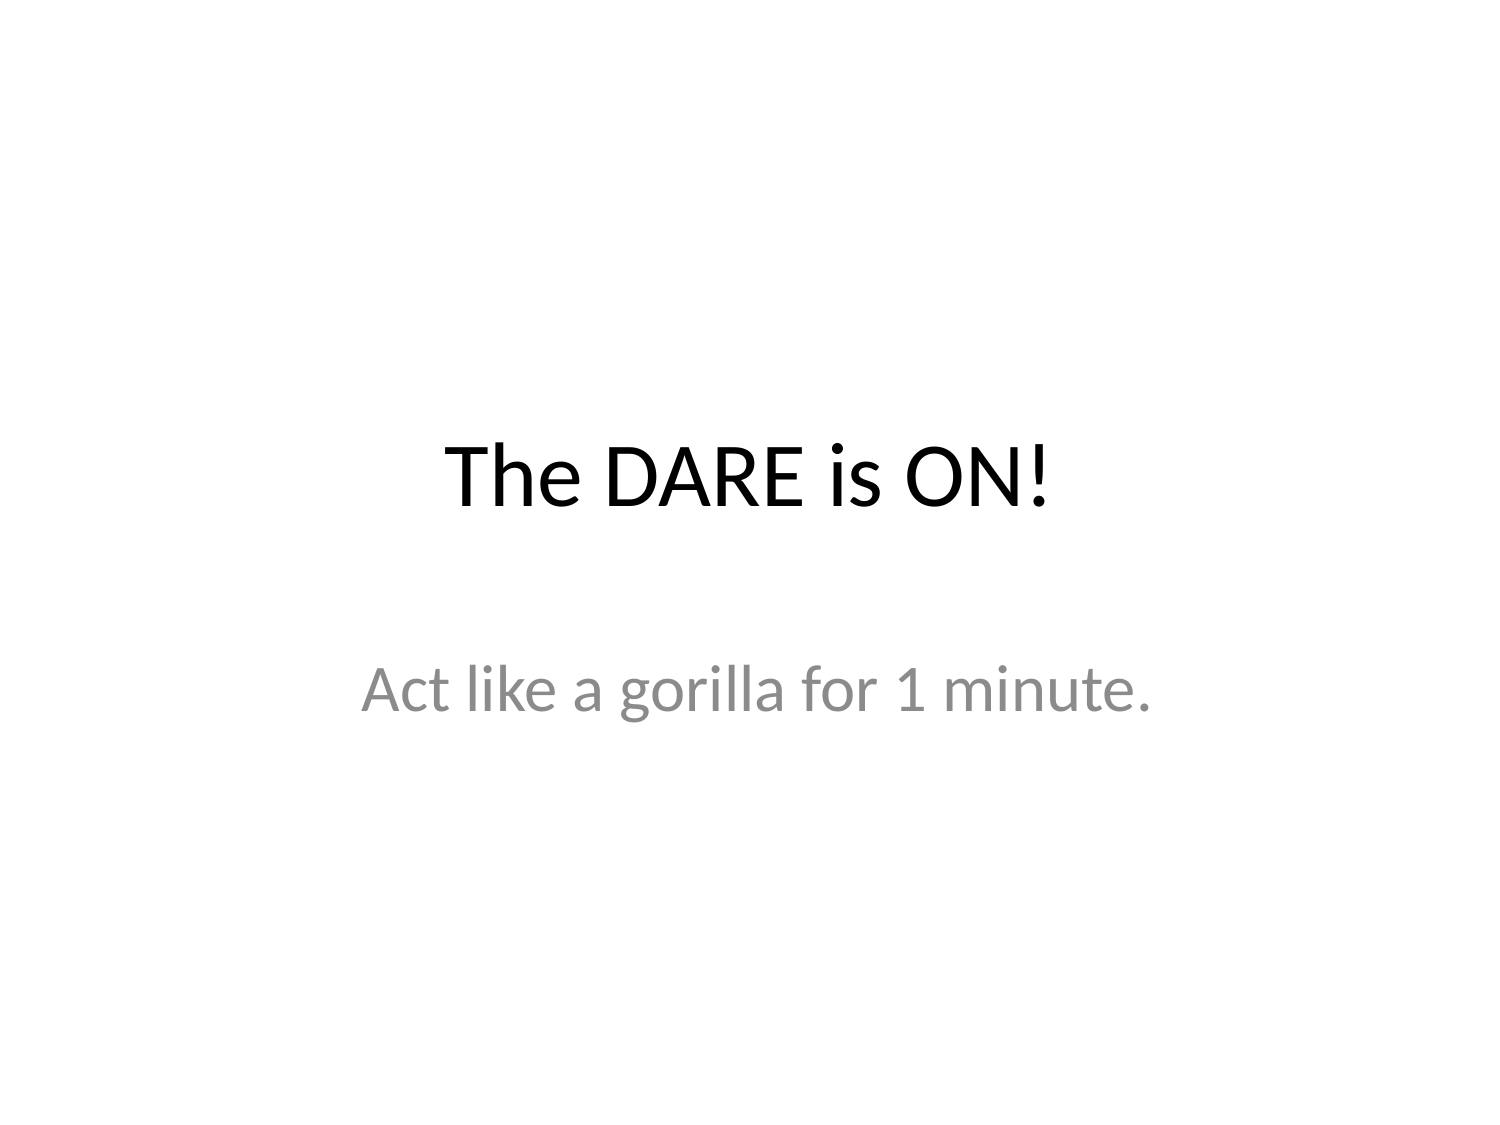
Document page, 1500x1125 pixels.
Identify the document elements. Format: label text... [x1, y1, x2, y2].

title The DARE is ON! [112, 349, 1388, 591]
subtitle Act like a gorilla for 1 minute. [225, 637, 1275, 925]
